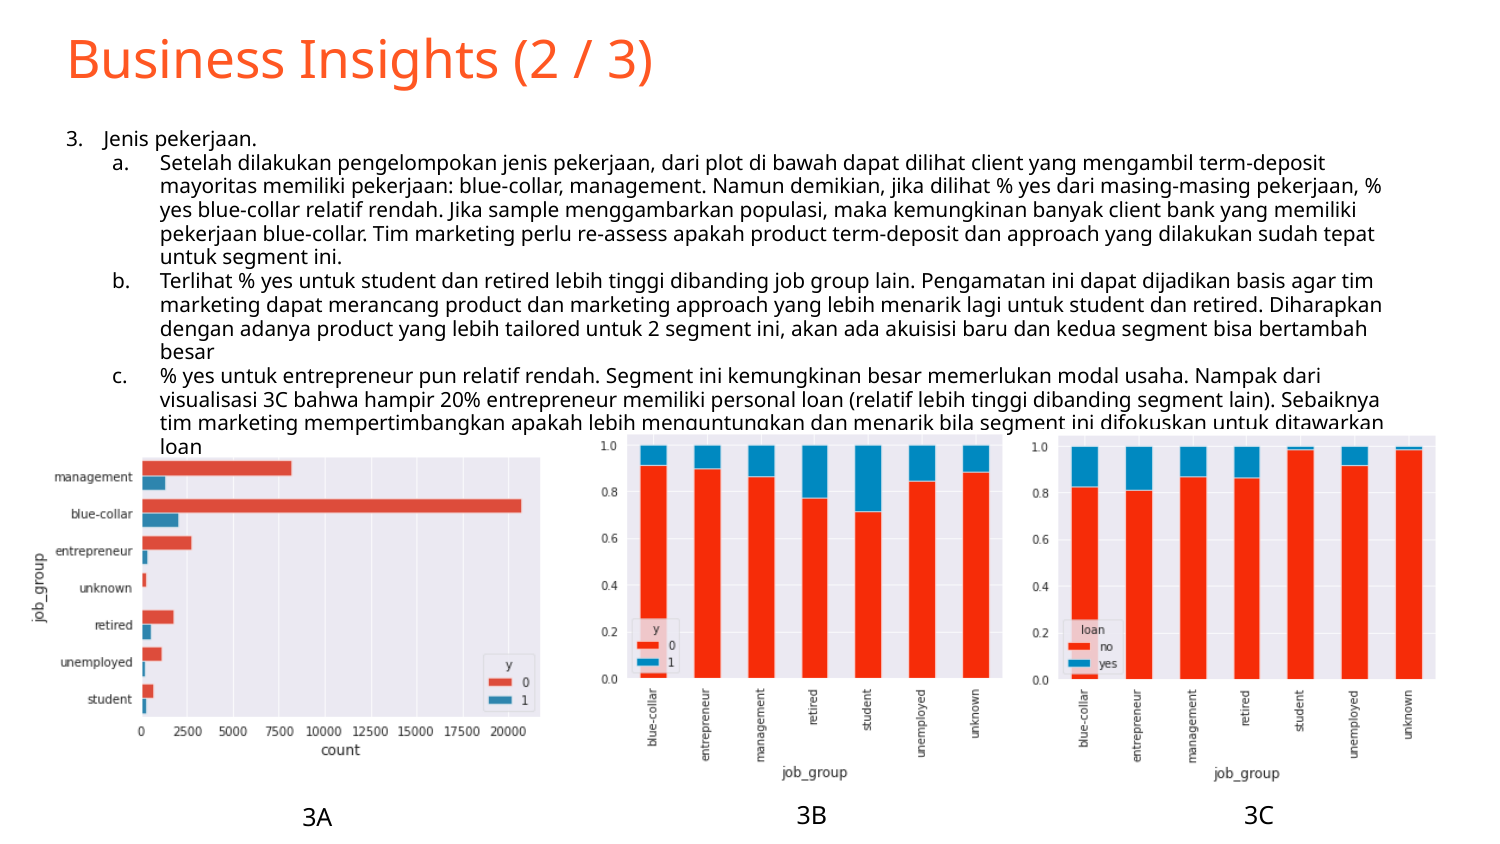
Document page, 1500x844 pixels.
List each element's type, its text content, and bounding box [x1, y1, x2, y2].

text_box 3C [1216, 794, 1302, 844]
picture [598, 430, 1008, 784]
picture [27, 454, 545, 760]
text_box 3A [275, 786, 360, 844]
picture [1029, 429, 1439, 785]
text_box 3B [769, 793, 855, 844]
list Jenis pekerjaan. Setelah dilakukan pengelompokan jenis pekerjaan, dari plot di bawah dapat dilihat client yang mengambil term-deposit mayoritas memiliki pekerjaan: blue-collar, management. Namun demikian, jika dilihat % yes dari masing-masing pekerjaan, % yes blue-collar relatif rendah. Jika sample menggambarkan populasi, maka kemungkinan banyak client bank yang memiliki pekerjaan blue-collar. Tim marketing perlu re-assess apakah product term-deposit dan approach yang dilakukan sudah tepat untuk segment ini. Terlihat % yes untuk student dan retired lebih tinggi dibanding job group lain. Pengamatan ini dapat dijadikan basis agar tim marketing dapat merancang product dan marketing approach yang lebih menarik lagi untuk student dan retired. Diharapkan dengan adanya product yang lebih tailored untuk 2 segment ini, akan ada akuisisi baru dan kedua segment bisa bertambah besar % yes untuk entrepreneur pun relatif rendah. Segment ini kemungkinan besar memerlukan modal usaha. Nampak dari visualisasi 3C bahwa hampir 20% entrepreneur memiliki personal loan (relatif lebih tinggi dibanding segment lain). Sebaiknya tim marketing mempertimbangkan apakah lebih menguntungkan dan menarik bila segment ini difokuskan untuk ditawarkan loan [51, 112, 1400, 674]
title Business Insights (2 / 3) [51, 10, 1449, 105]
